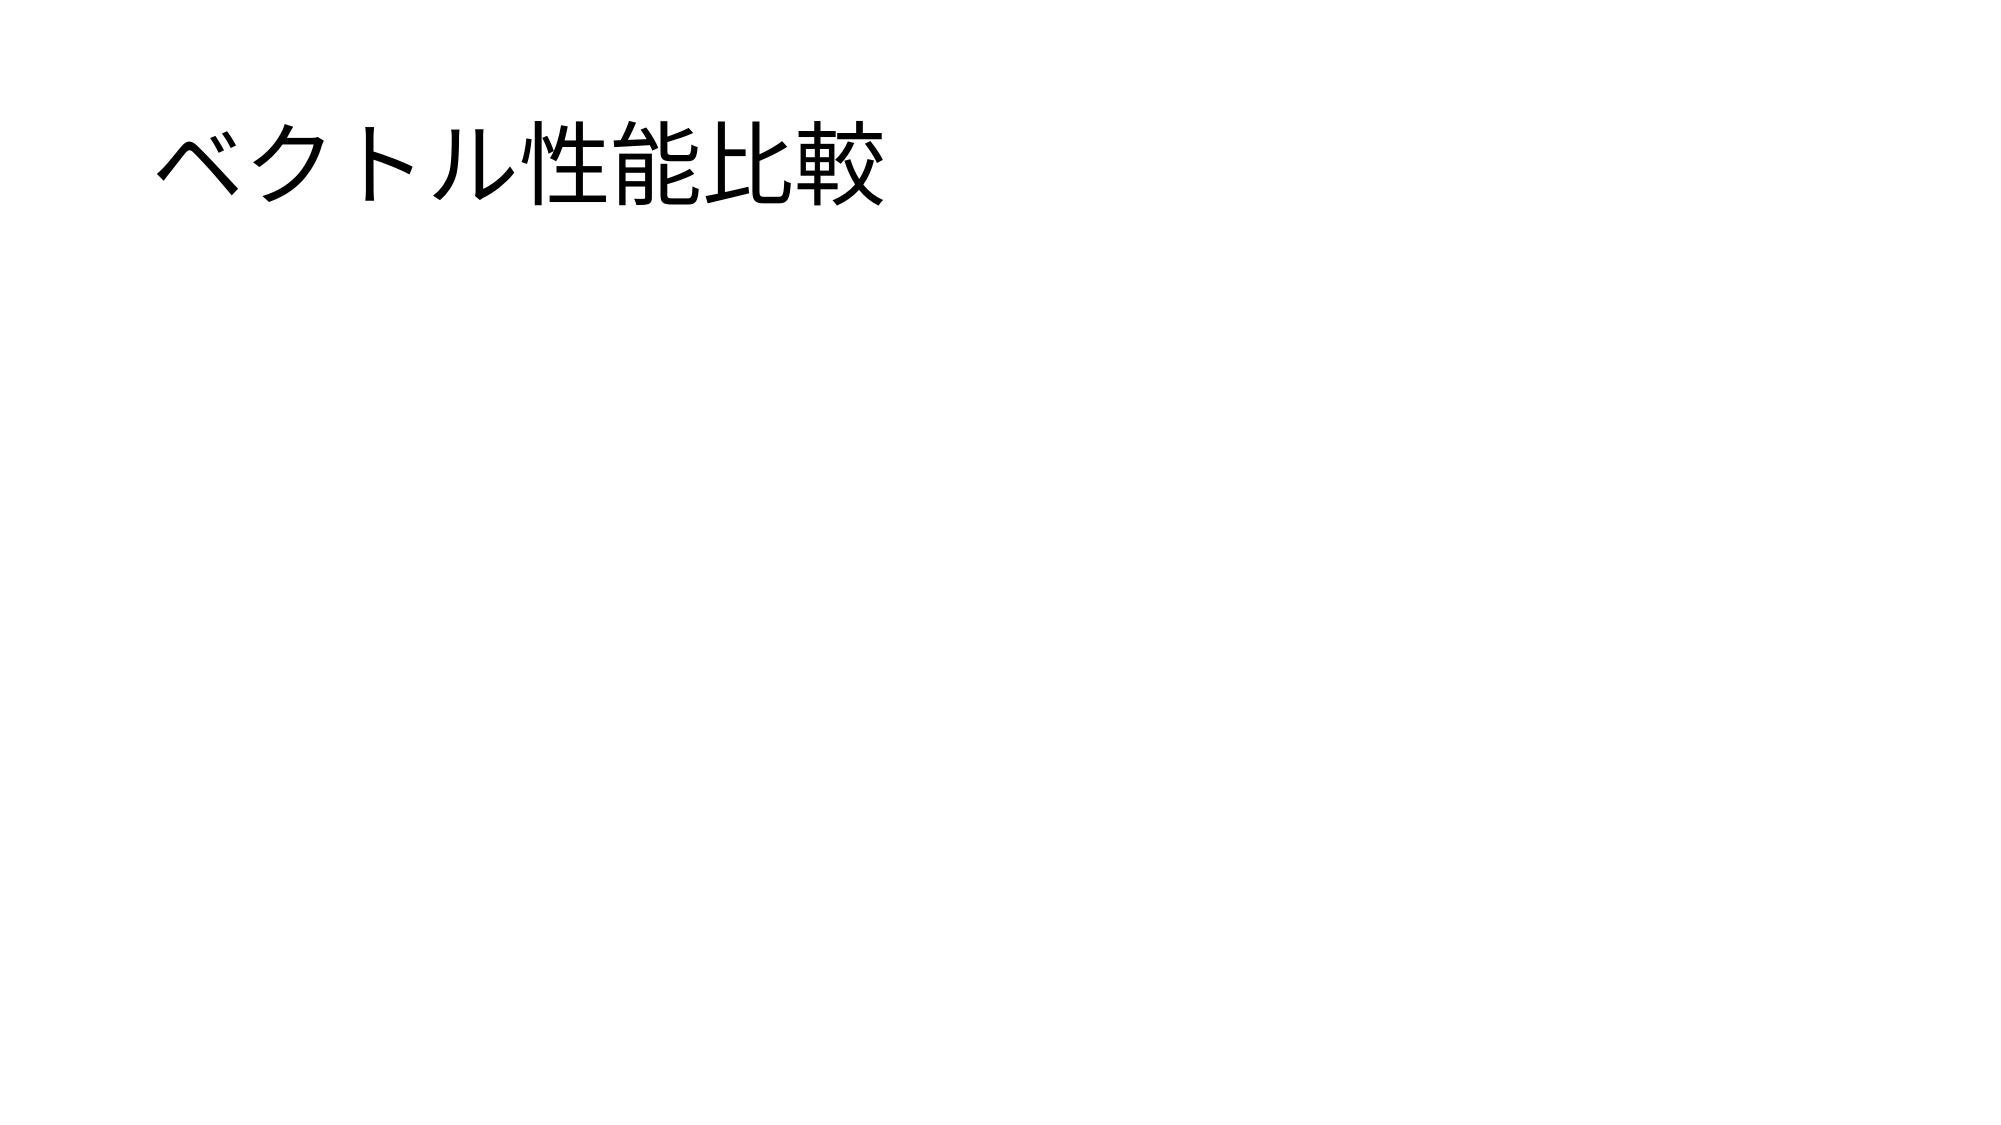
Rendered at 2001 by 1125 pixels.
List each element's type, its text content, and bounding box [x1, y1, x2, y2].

title ベクトル性能比較 [137, 59, 1863, 278]
